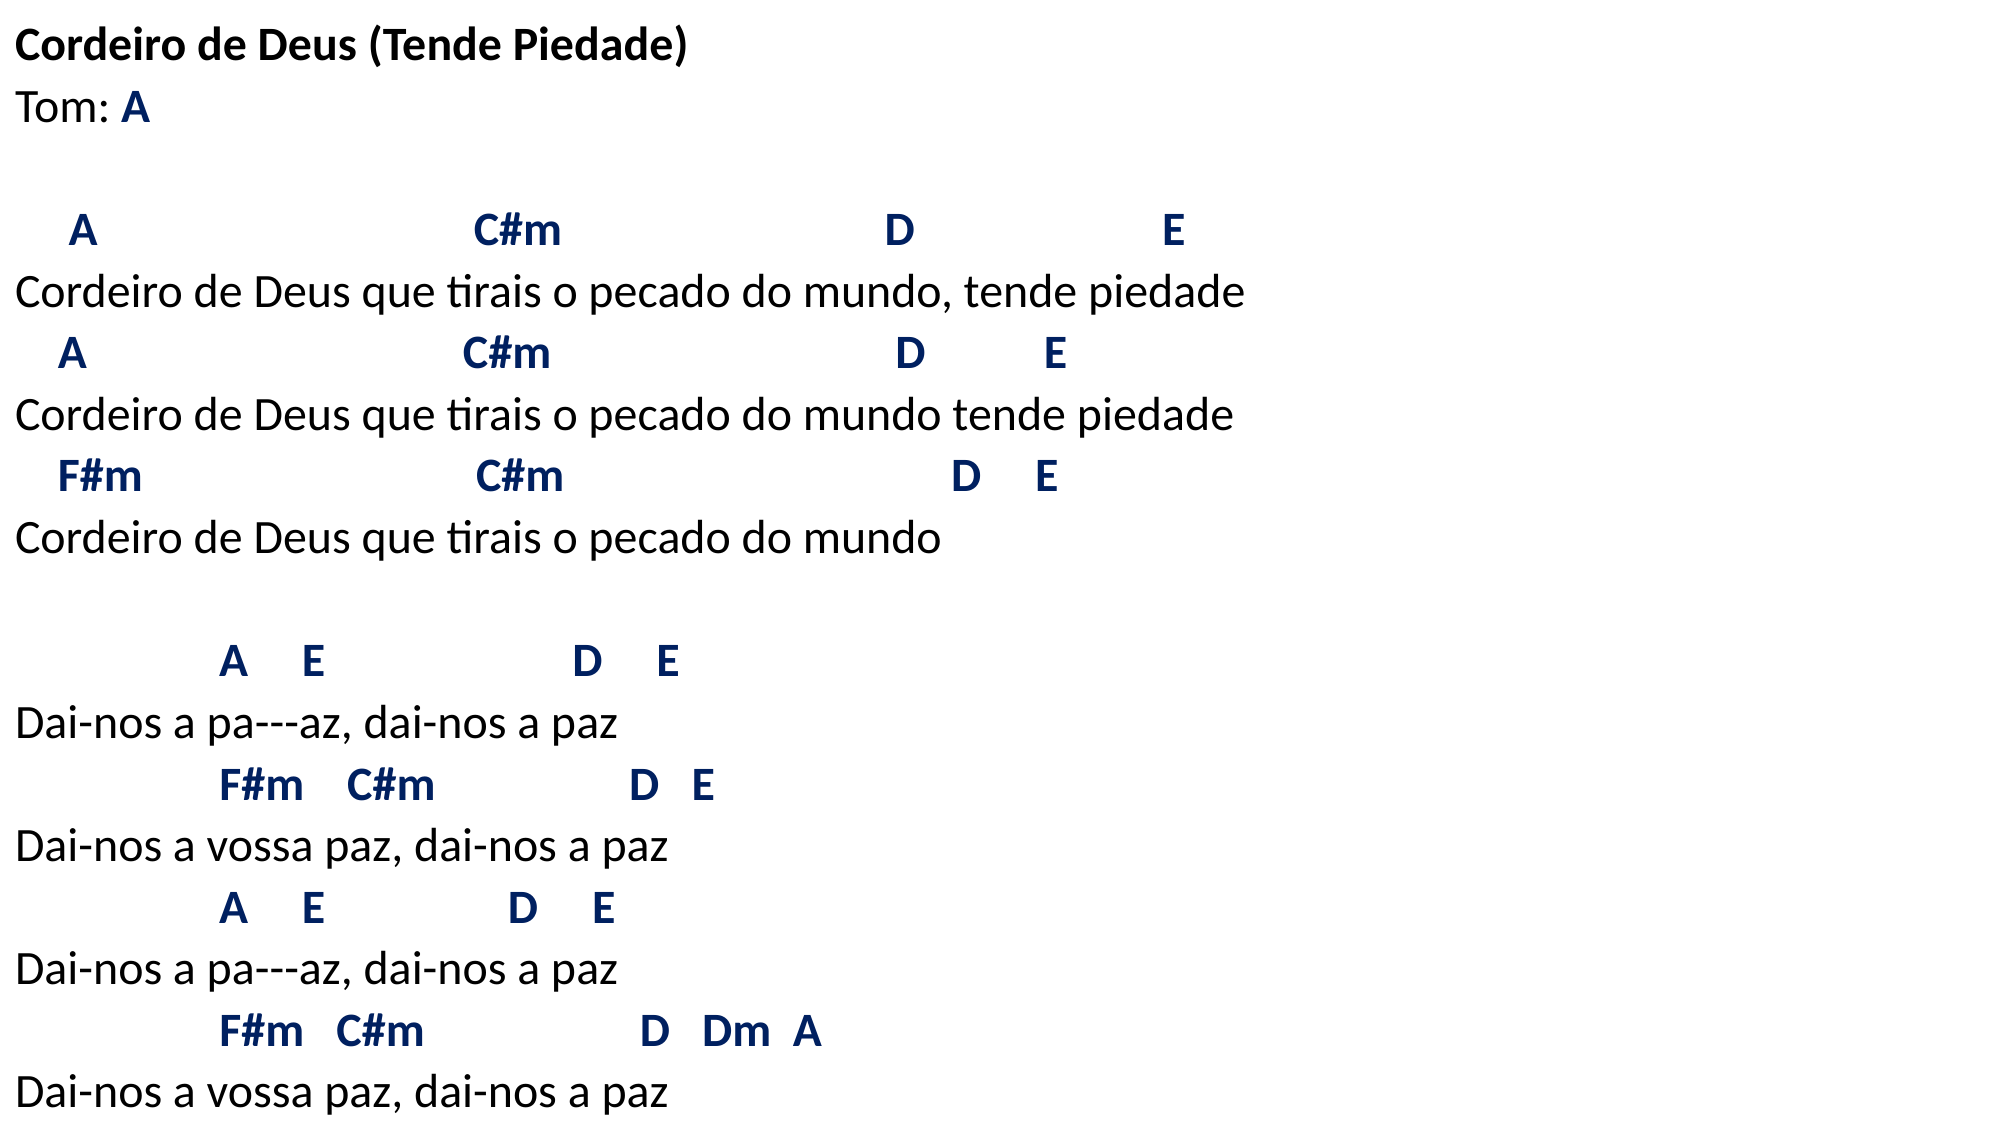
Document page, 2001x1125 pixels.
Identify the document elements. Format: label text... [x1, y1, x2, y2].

title Cordeiro de Deus (Tende Piedade) Tom: A A C#m D E Cordeiro de Deus que tirais o pecado do mundo, tende piedade A C#m D E Cordeiro de Deus que tirais o pecado do mundo tende piedade F#m C#m D E Cordeiro de Deus que tirais o pecado do mundo A E D E Dai-nos a pa---az, dai-nos a paz F#m C#m D E Dai-nos a vossa paz, dai-nos a paz A E D E Dai-nos a pa---az, dai-nos a paz F#m C#m D Dm A Dai-nos a vossa paz, dai-nos a paz [0, 0, 2000, 1125]
